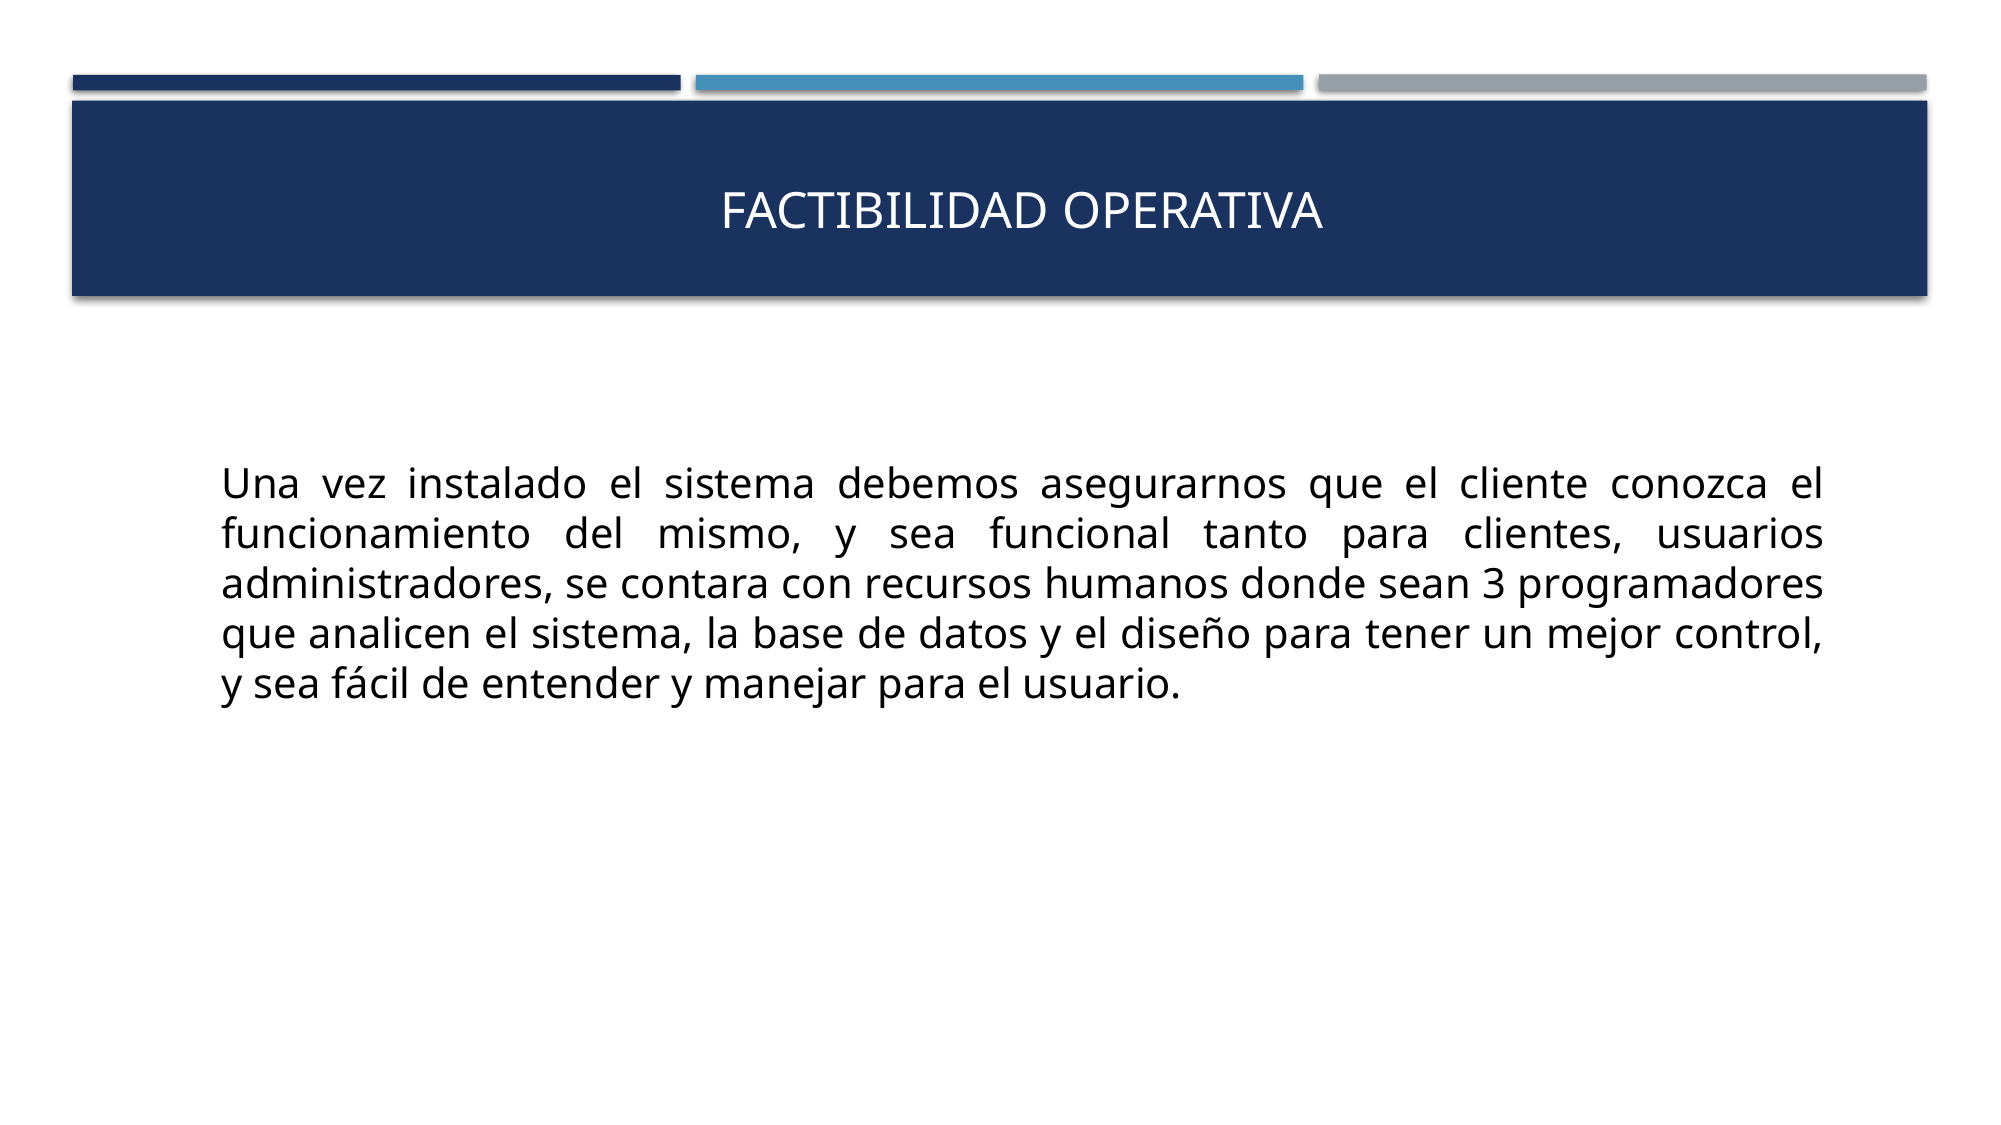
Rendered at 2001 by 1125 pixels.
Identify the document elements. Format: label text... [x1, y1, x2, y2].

text_box FACTIBILIDAD OPERATIVA [705, 170, 1352, 246]
text_box Una vez instalado el sistema debemos asegurarnos que el cliente conozca el funcionamiento del mismo, y sea funcional tanto para clientes, usuarios administradores, se contara con recursos humanos donde sean 3 programadores que analicen el sistema, la base de datos y el diseño para tener un mejor control, y sea fácil de entender y manejar para el usuario. [206, 449, 1841, 764]
